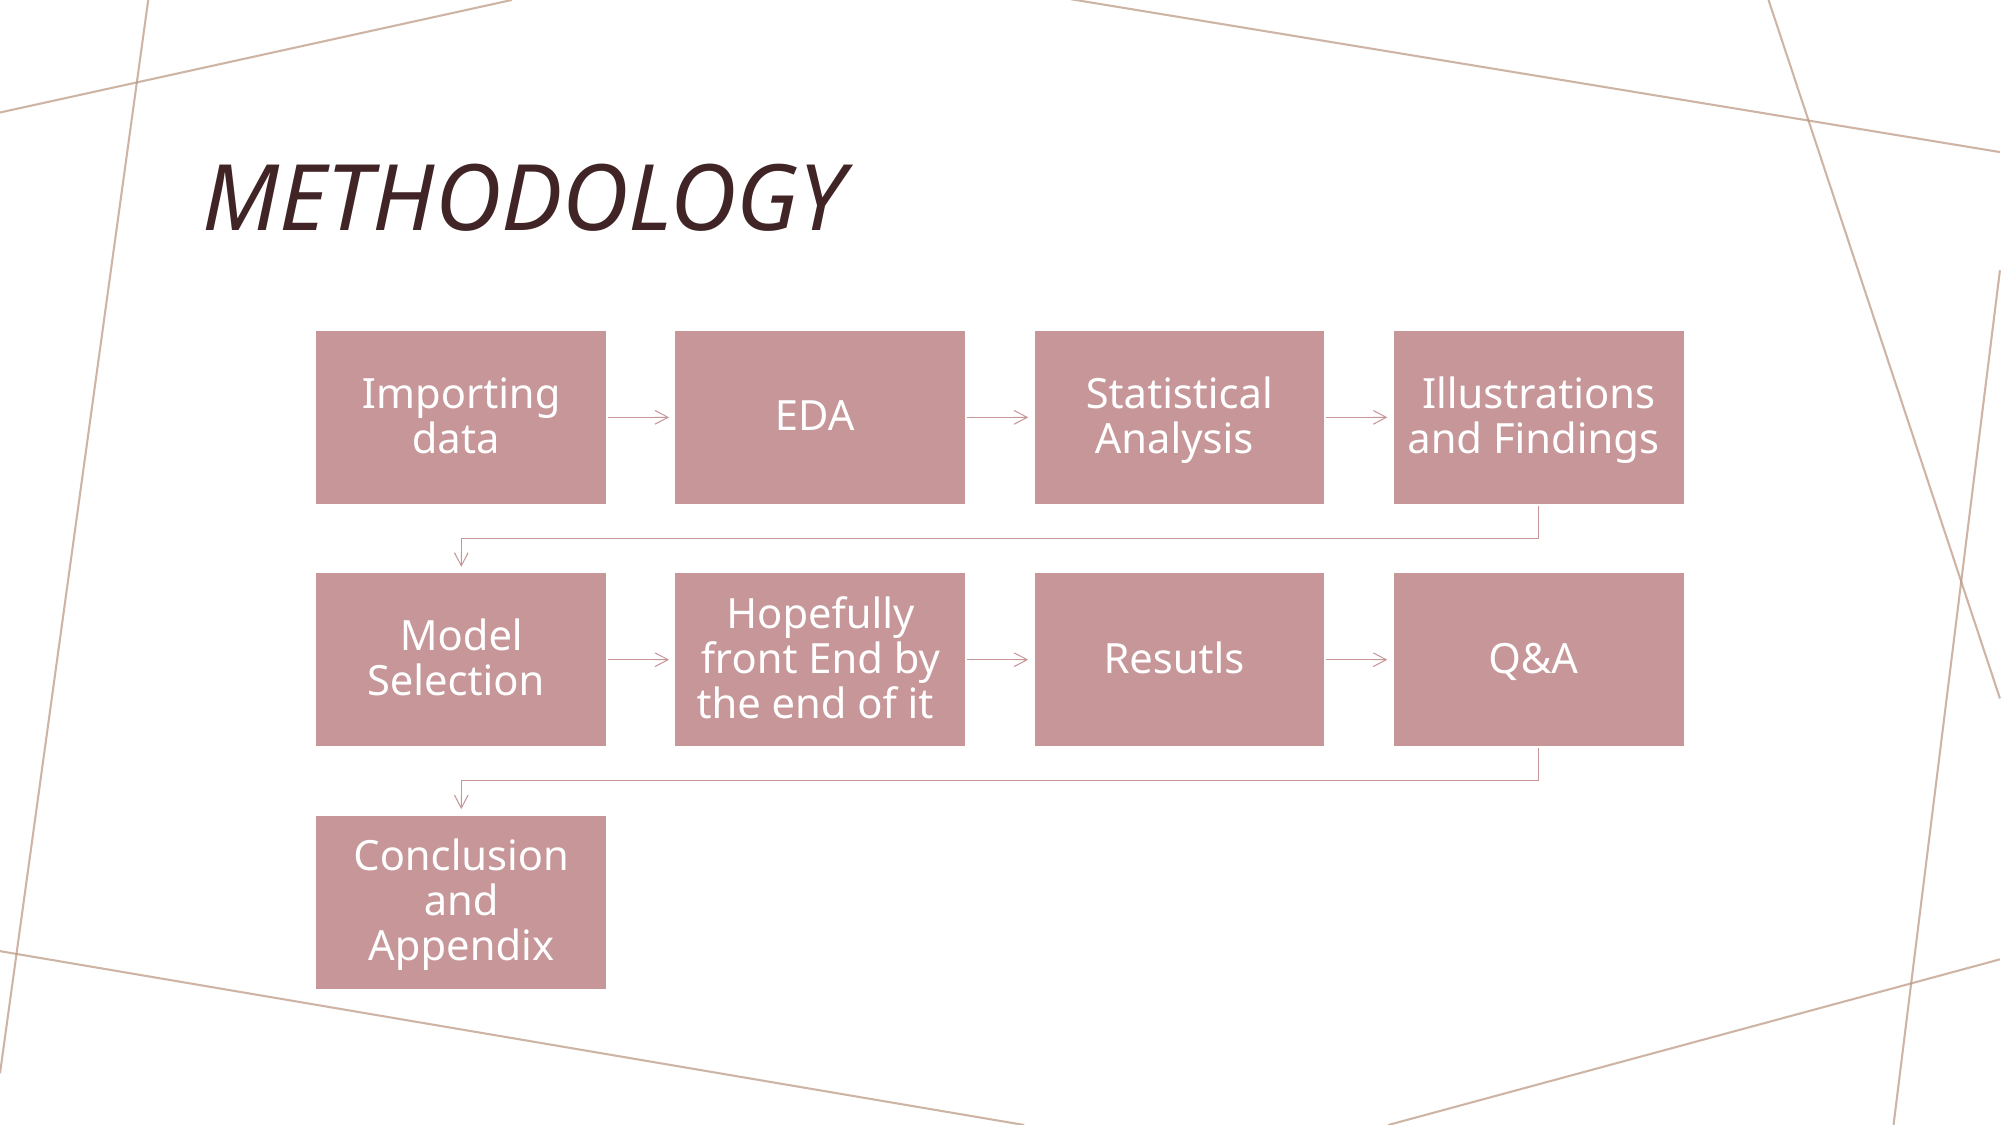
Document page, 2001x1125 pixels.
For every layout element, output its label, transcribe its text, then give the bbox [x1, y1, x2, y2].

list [187, 329, 1813, 990]
title METHODOLOGY [187, 87, 1813, 315]
